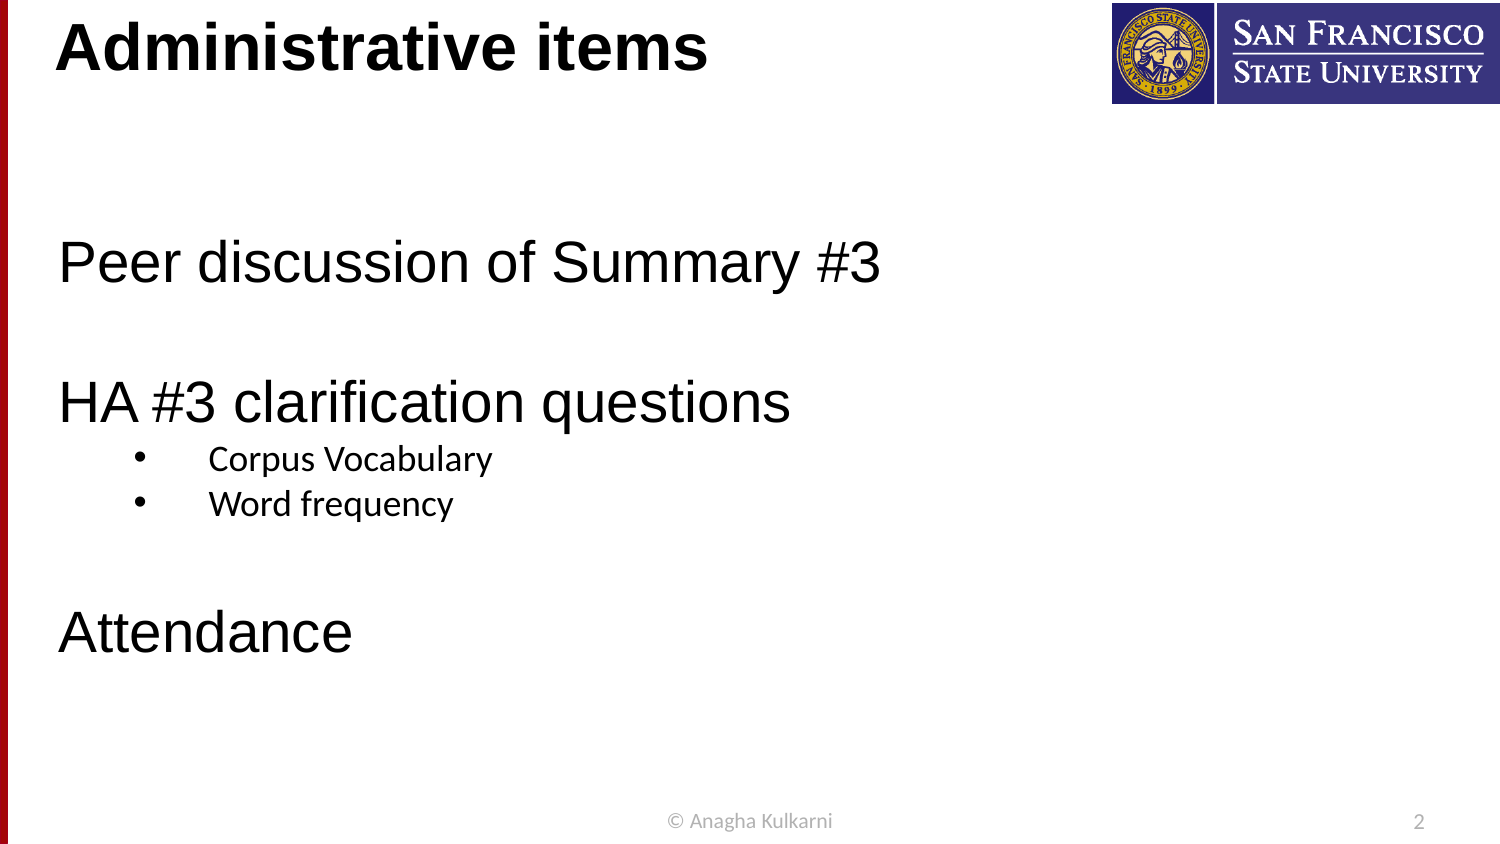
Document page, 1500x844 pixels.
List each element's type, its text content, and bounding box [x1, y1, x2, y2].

list Peer discussion of Summary #3 HA #3 clarification questions Corpus Vocabulary Word frequency Attendance [58, 223, 1442, 669]
footer © Anagha Kulkarni [510, 806, 990, 834]
picture [1112, 3, 1500, 104]
slide_number 2 [1080, 806, 1425, 835]
title Administrative items [54, 3, 1113, 85]
